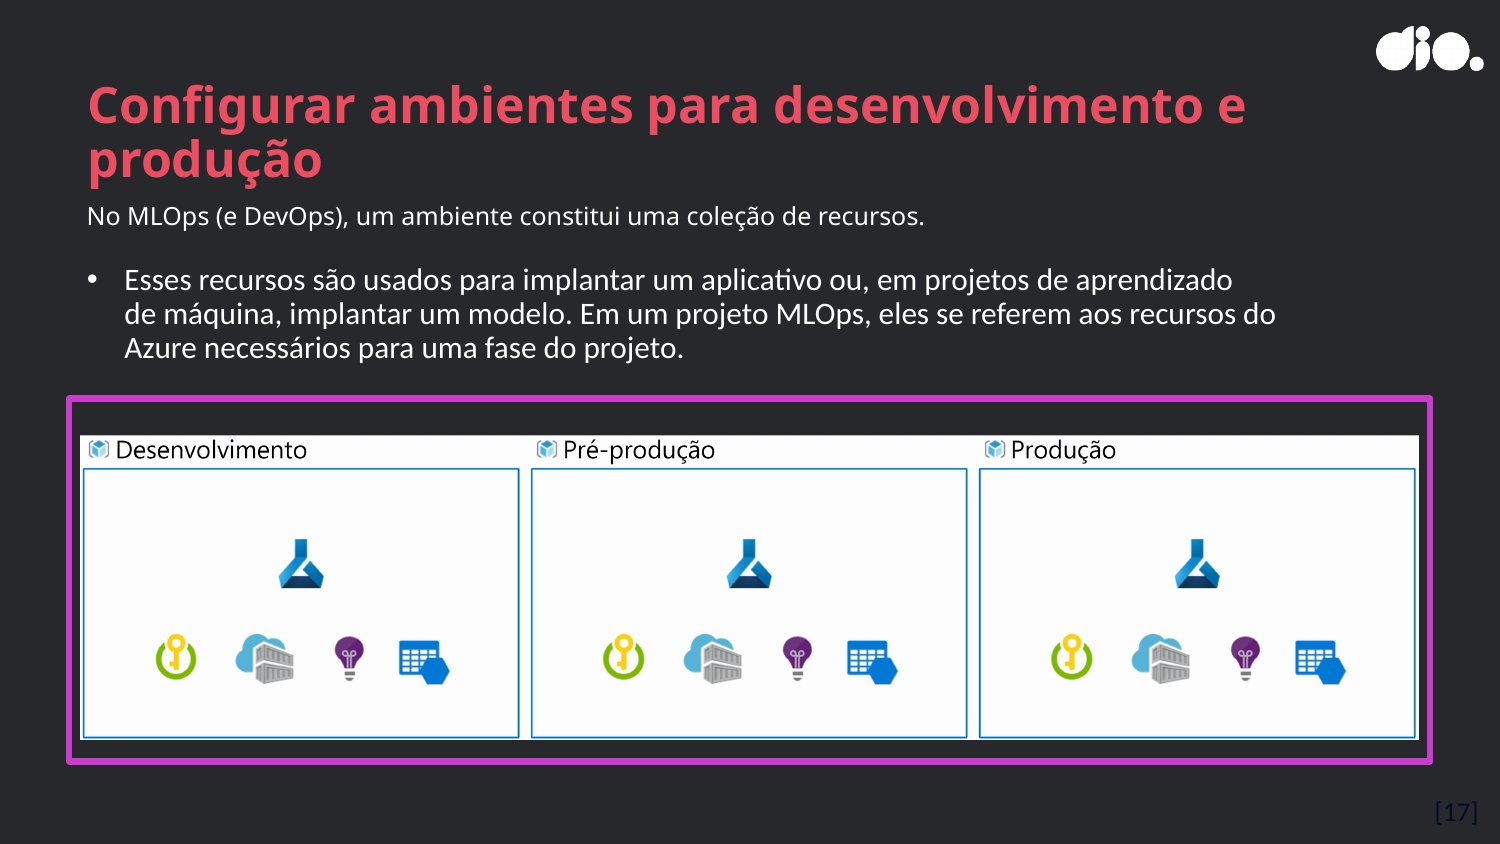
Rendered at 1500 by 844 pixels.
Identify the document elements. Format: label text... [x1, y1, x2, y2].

picture [1376, 26, 1484, 71]
list No MLOps (e DevOps), um ambiente constitui uma coleção de recursos. [71, 196, 1182, 257]
text_box [17] [1394, 779, 1494, 844]
picture [72, 401, 1428, 759]
list Esses recursos são usados para implantar um aplicativo ou, em projetos de aprendizado de máquina, implantar um modelo. Em um projeto MLOps, eles se referem aos recursos do Azure necessários para uma fase do projeto. [72, 256, 1427, 374]
title Configurar ambientes para desenvolvimento e produção [72, 71, 1428, 197]
